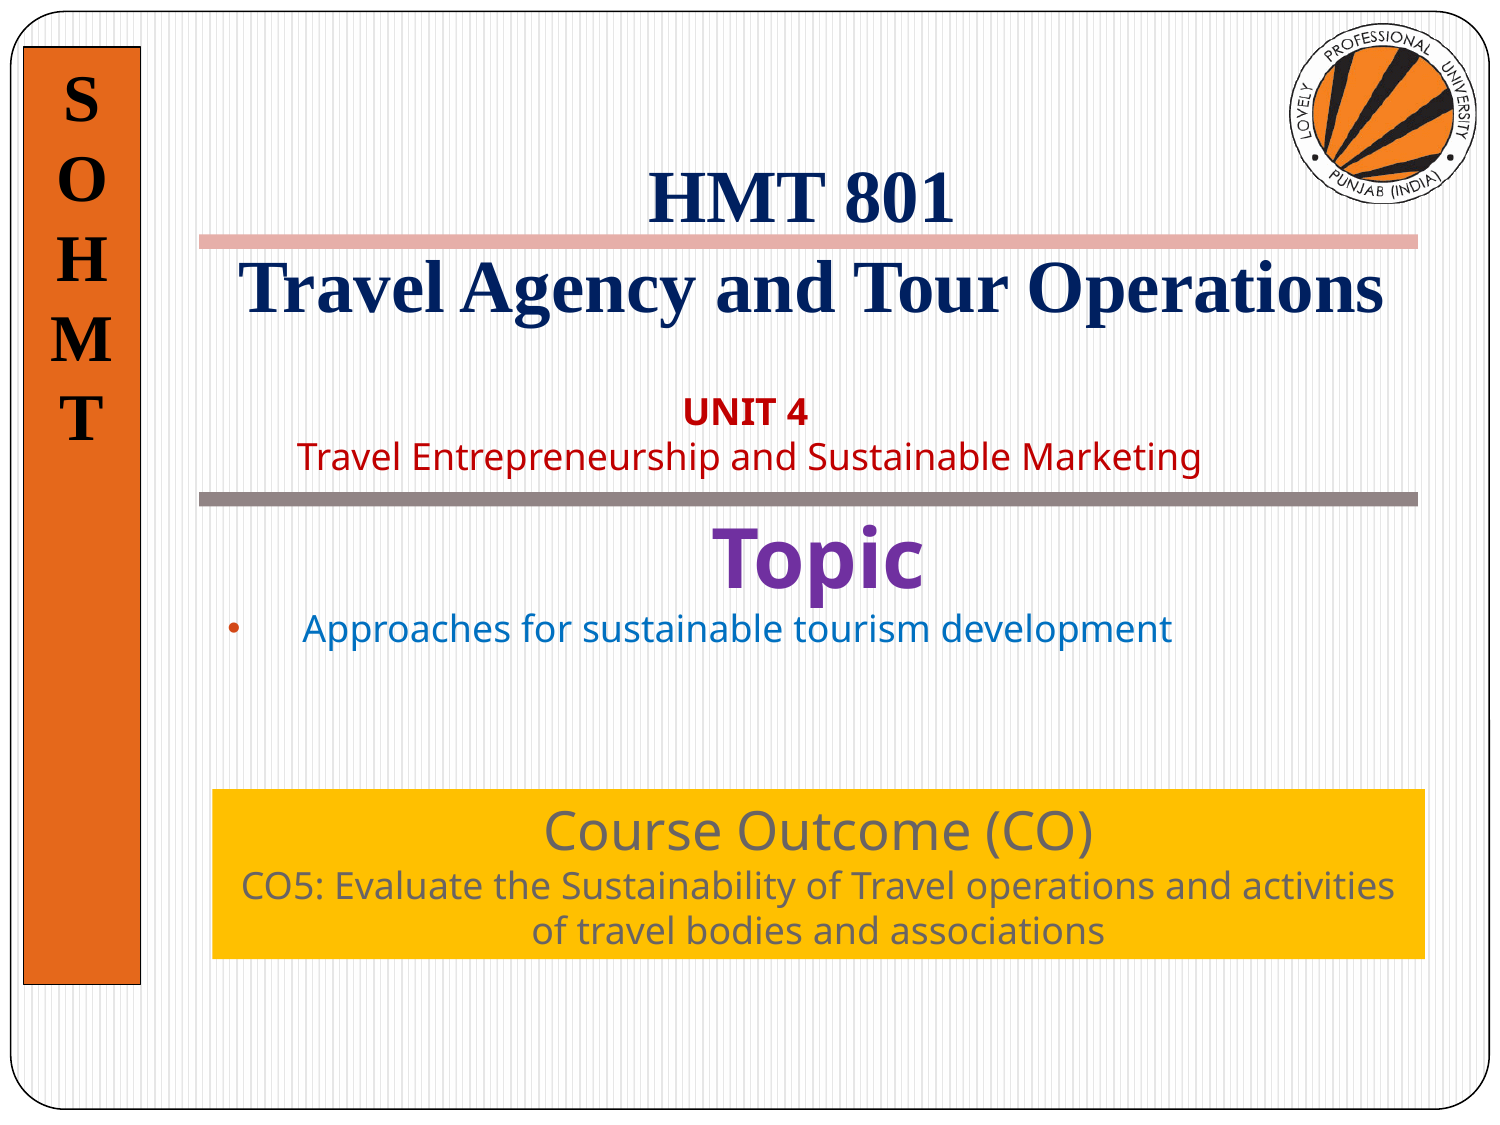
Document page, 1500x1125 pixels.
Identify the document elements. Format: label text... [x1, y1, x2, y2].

subtitle UNIT 4 Travel Entrepreneurship and Sustainable Marketing [174, 380, 1326, 542]
text_box Course Outcome (CO) CO5: Evaluate the Sustainability of Travel operations and activities of travel bodies and associations [212, 789, 1425, 960]
picture [12, 13, 1488, 1108]
title HMT 801 Travel Agency and Tour Operations [199, 120, 1425, 363]
text_box Topic Approaches for sustainable tourism development [212, 497, 1425, 668]
